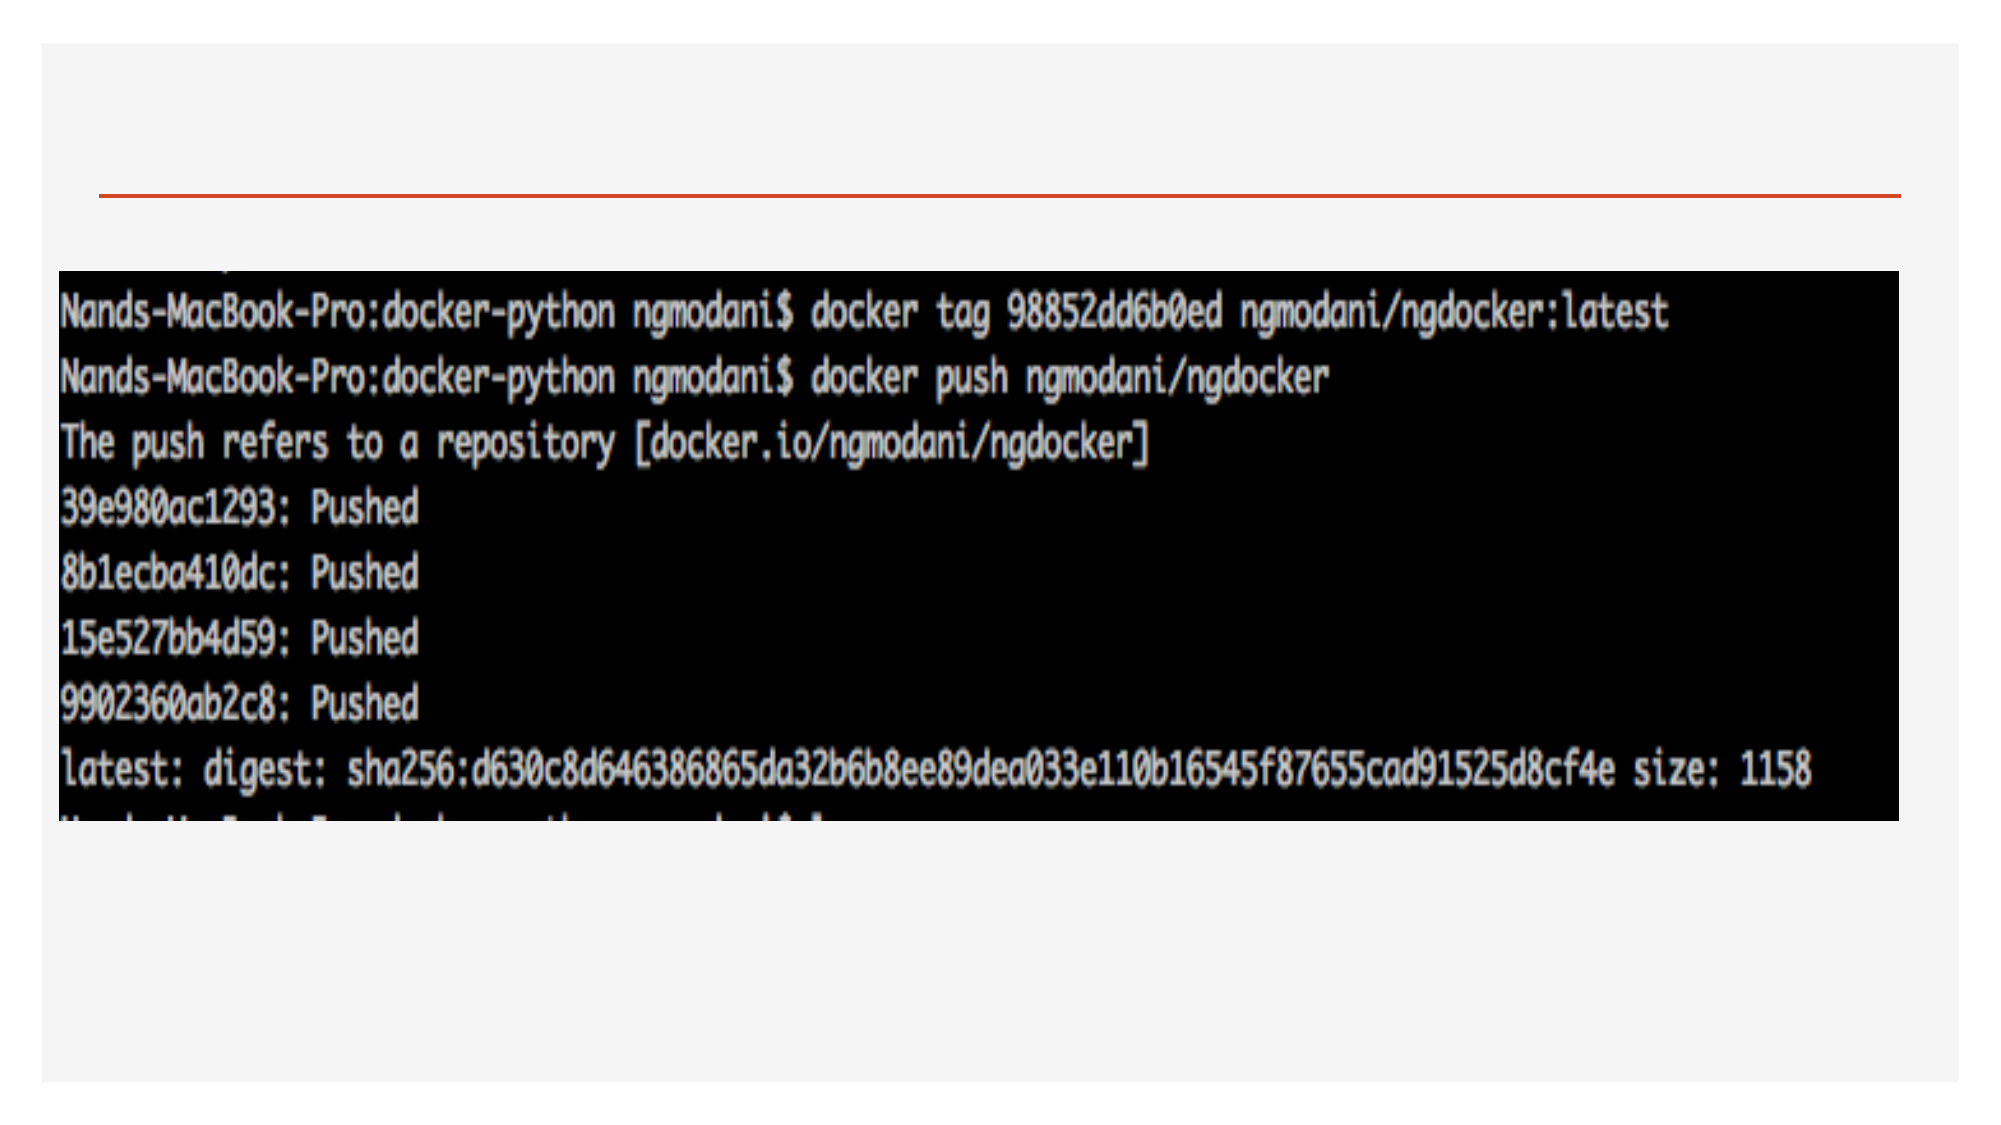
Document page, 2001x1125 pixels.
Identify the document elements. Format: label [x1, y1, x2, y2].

list [59, 271, 1899, 821]
